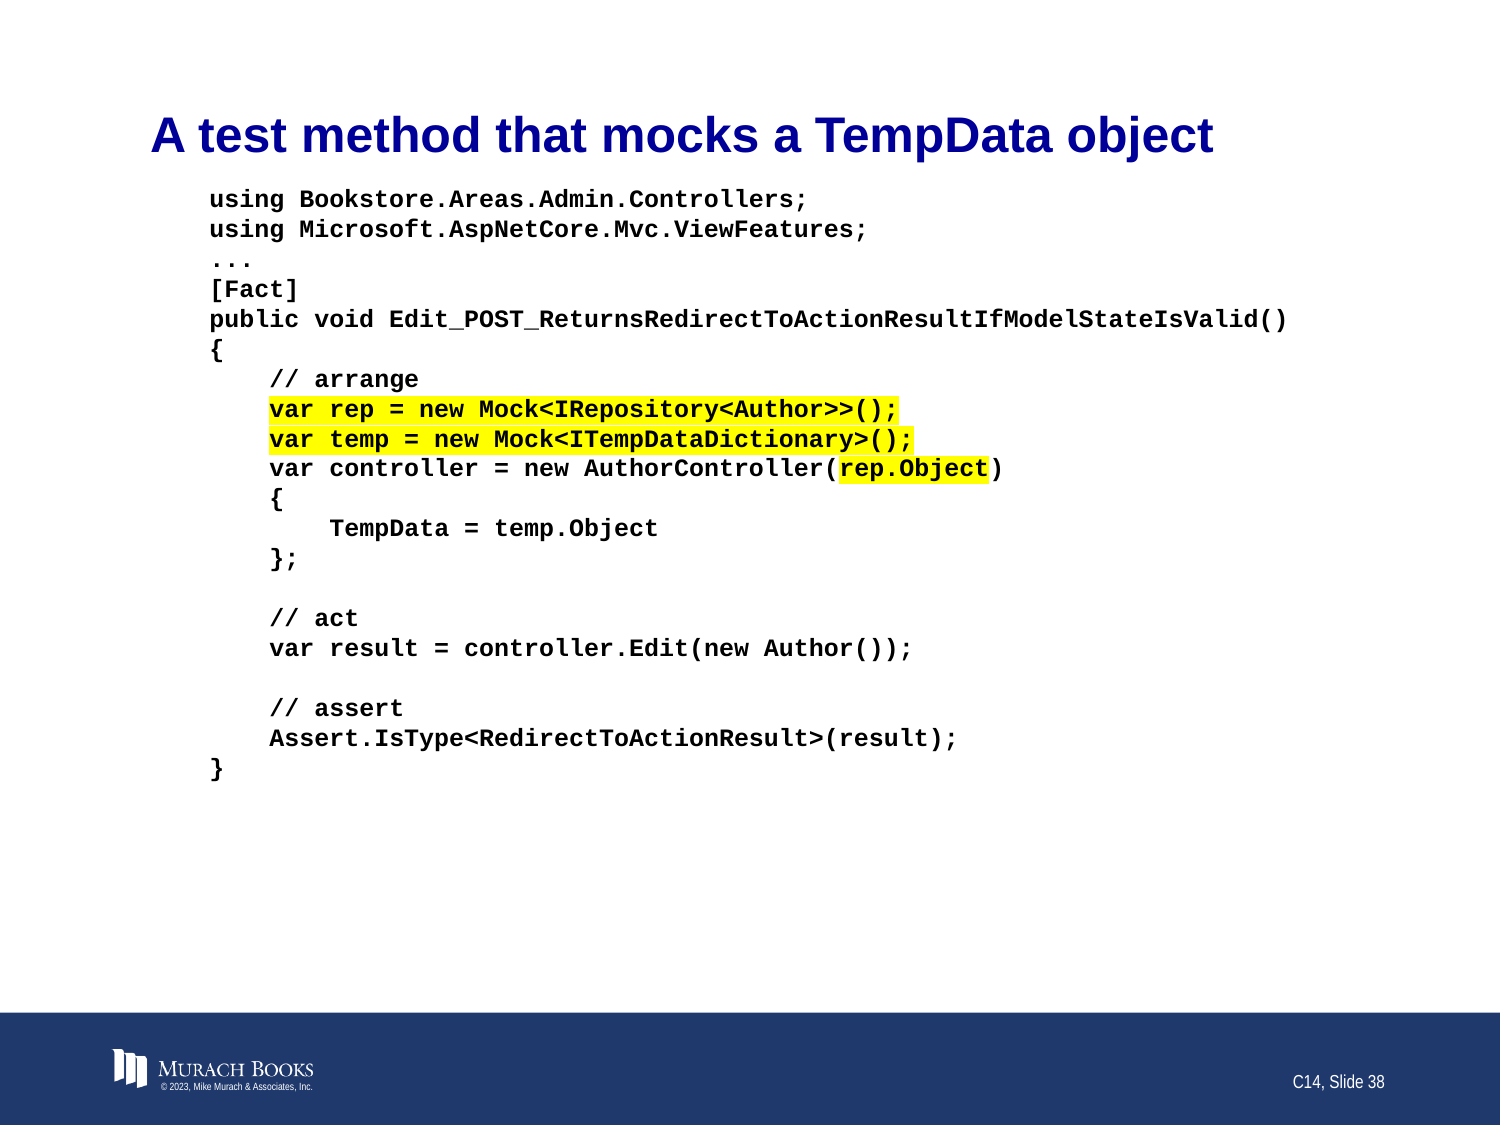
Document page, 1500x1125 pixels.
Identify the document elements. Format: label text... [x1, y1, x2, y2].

slide_number C14, Slide 38 [1087, 1025, 1400, 1100]
footer © 2023, Mike Murach & Associates, Inc. [12, 1025, 463, 1100]
title A test method that mocks a TempData object [150, 102, 1350, 164]
list using Bookstore.Areas.Admin.Controllers; using Microsoft.AspNetCore.Mvc.ViewFeatures; ... [Fact] public void Edit_POST_ReturnsRedirectToActionResultIfModelStateIsValid() { // arrange var rep = new Mock<IRepository<Author>>(); var temp = new Mock<ITempDataDictionary>(); var controller = new AuthorController(rep.Object) { TempData = temp.Object }; // act var result = controller.Edit(new Author()); // assert Assert.IsType<RedirectToActionResult>(result); } [137, 174, 1350, 975]
